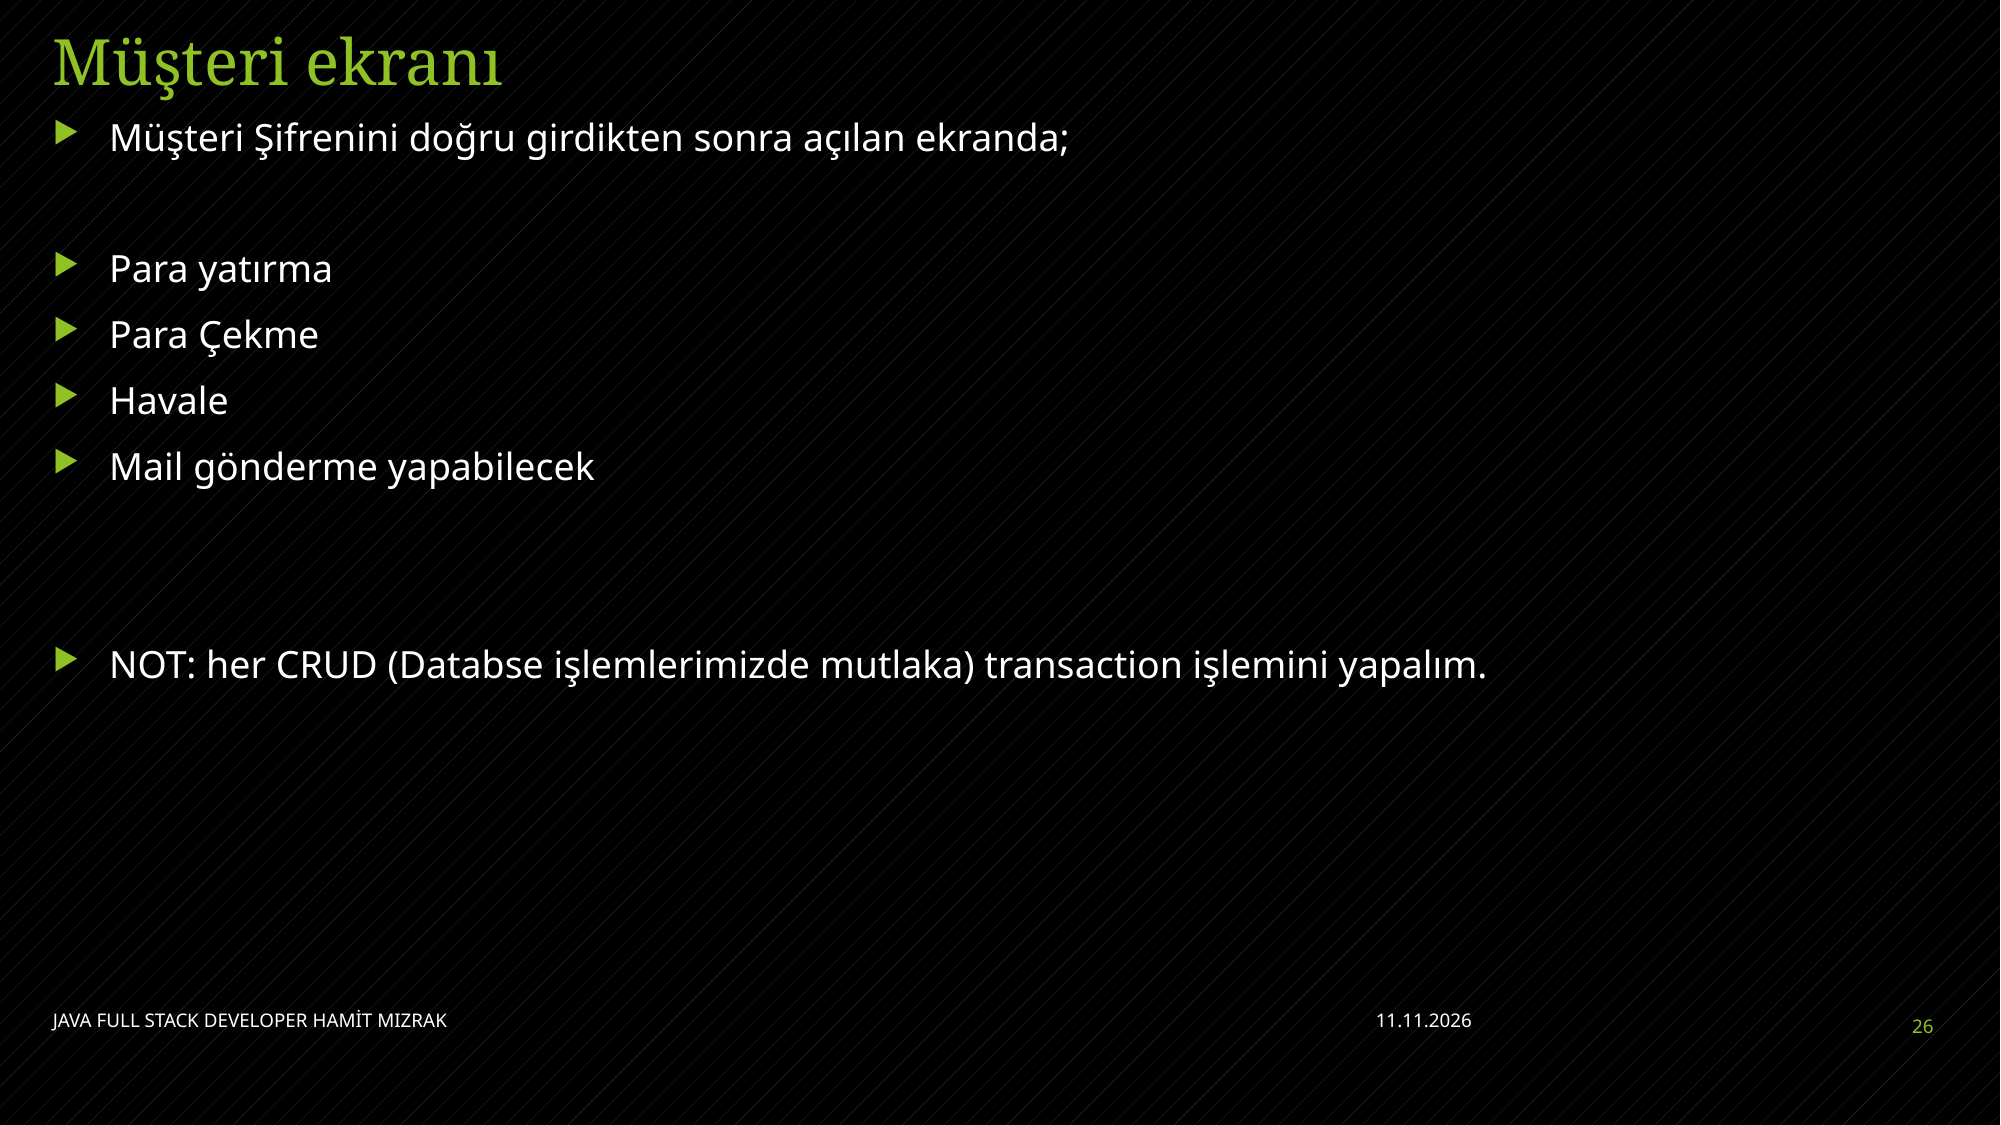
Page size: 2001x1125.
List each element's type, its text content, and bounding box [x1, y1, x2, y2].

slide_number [1181, 991, 1487, 1051]
footer JAVA FULL STACK DEVELOPER HAMİT MIZRAK [37, 991, 1145, 1051]
list Müşteri Şifrenini doğru girdikten sonra açılan ekranda; Para yatırma Para Çekme Havale Mail gönderme yapabilecek NOT: her CRUD (Databse işlemlerimizde mutlaka) transaction işlemini yapalım. [37, 106, 1949, 971]
title Müşteri ekranı [37, 14, 1949, 106]
slide_number 26 [1836, 997, 1949, 1058]
